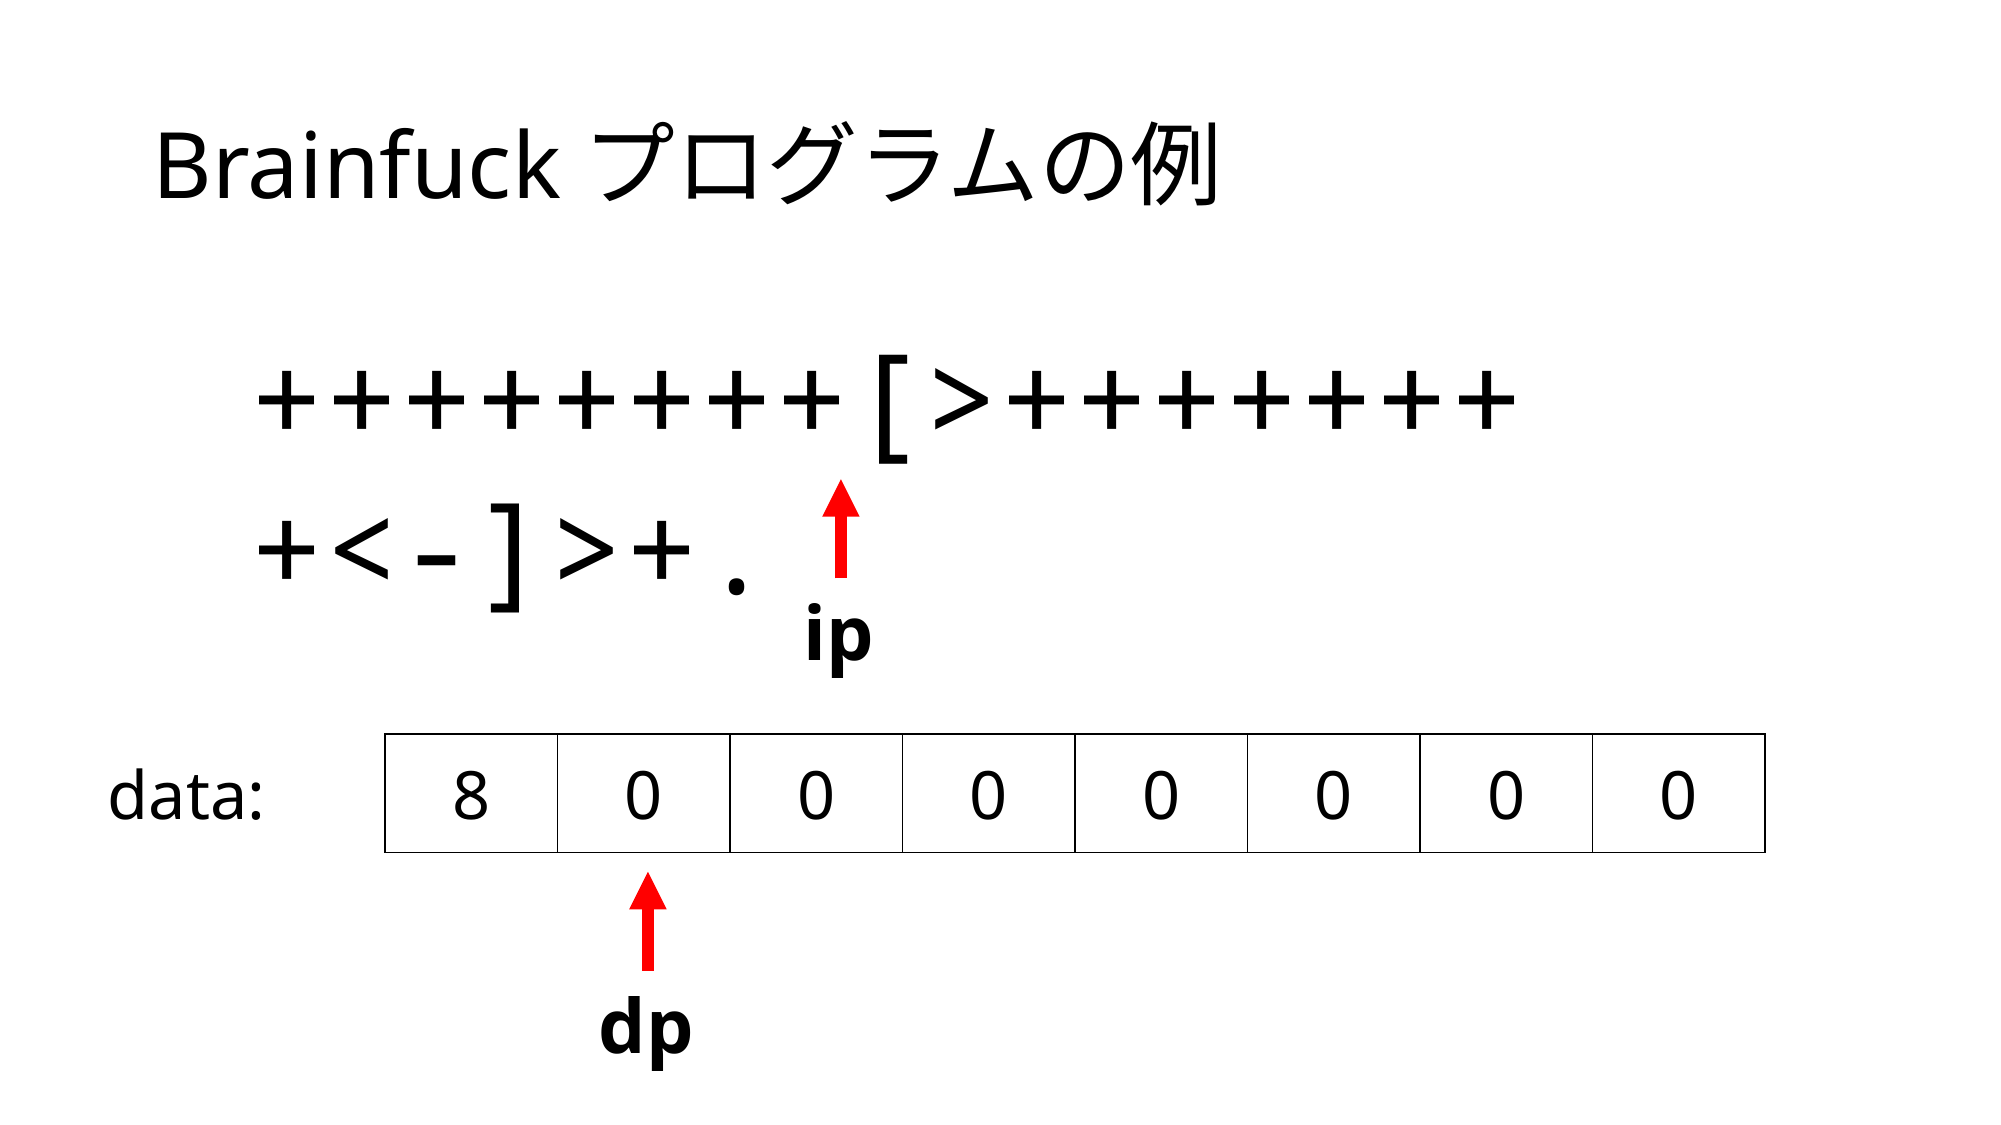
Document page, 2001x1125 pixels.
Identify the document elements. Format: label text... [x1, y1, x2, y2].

text_box data: [93, 745, 321, 840]
title Brainfuckプログラムの例 [137, 59, 1863, 278]
table_header 0 [1593, 735, 1764, 852]
table_header 0 [1076, 735, 1247, 852]
text_box ++++++++[>++++++++<-]>+. [234, 312, 1765, 628]
table_header 0 [558, 735, 729, 852]
table_header 0 [1248, 735, 1419, 852]
table_header 0 [903, 735, 1074, 852]
table_header 0 [1421, 735, 1592, 852]
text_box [584, 871, 712, 1077]
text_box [788, 479, 893, 685]
table_header 8 [386, 735, 557, 852]
table_header 0 [731, 735, 902, 852]
